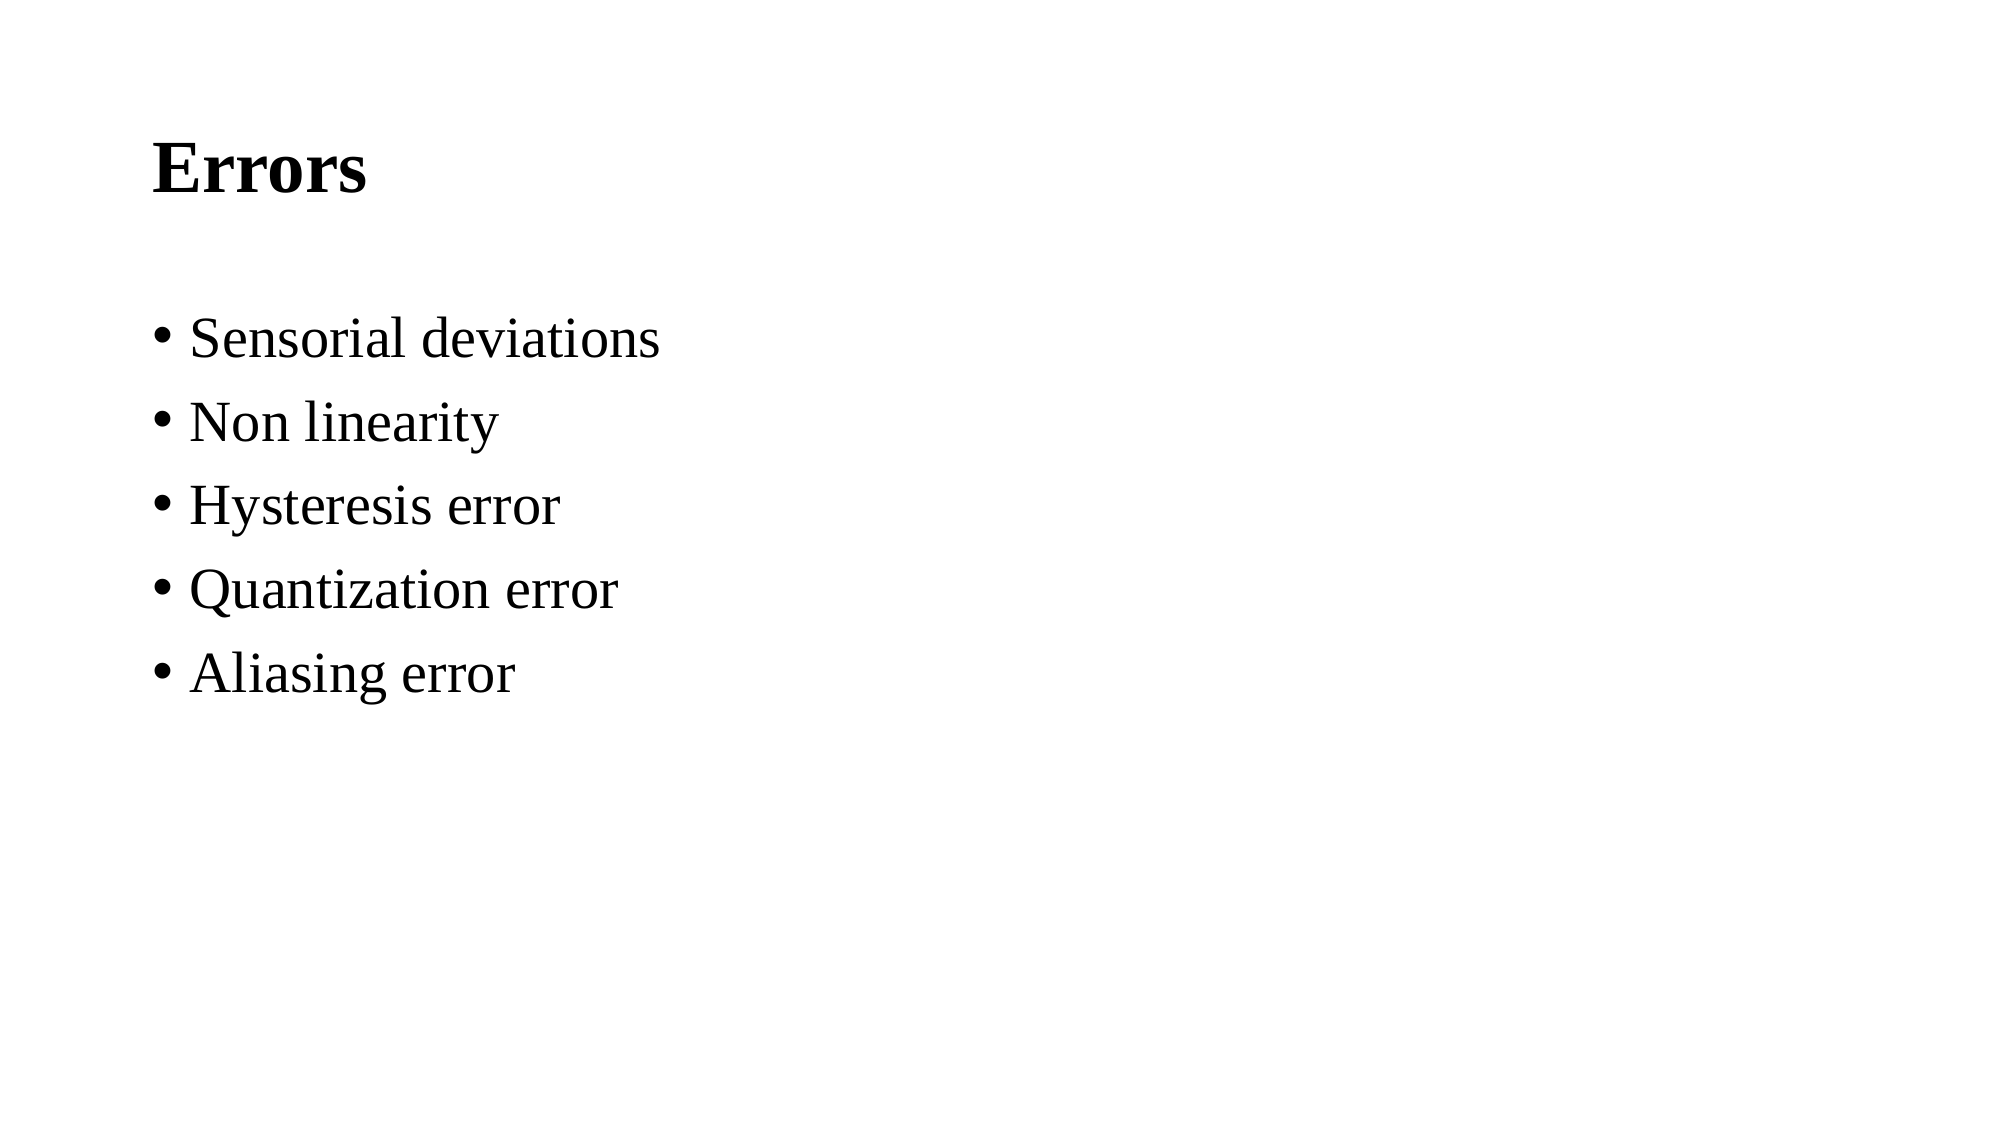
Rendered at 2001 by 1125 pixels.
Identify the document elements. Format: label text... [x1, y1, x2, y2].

title Errors [137, 59, 1863, 278]
list Sensorial deviations Non linearity Hysteresis error Quantization error Aliasing error [137, 299, 1863, 1014]
